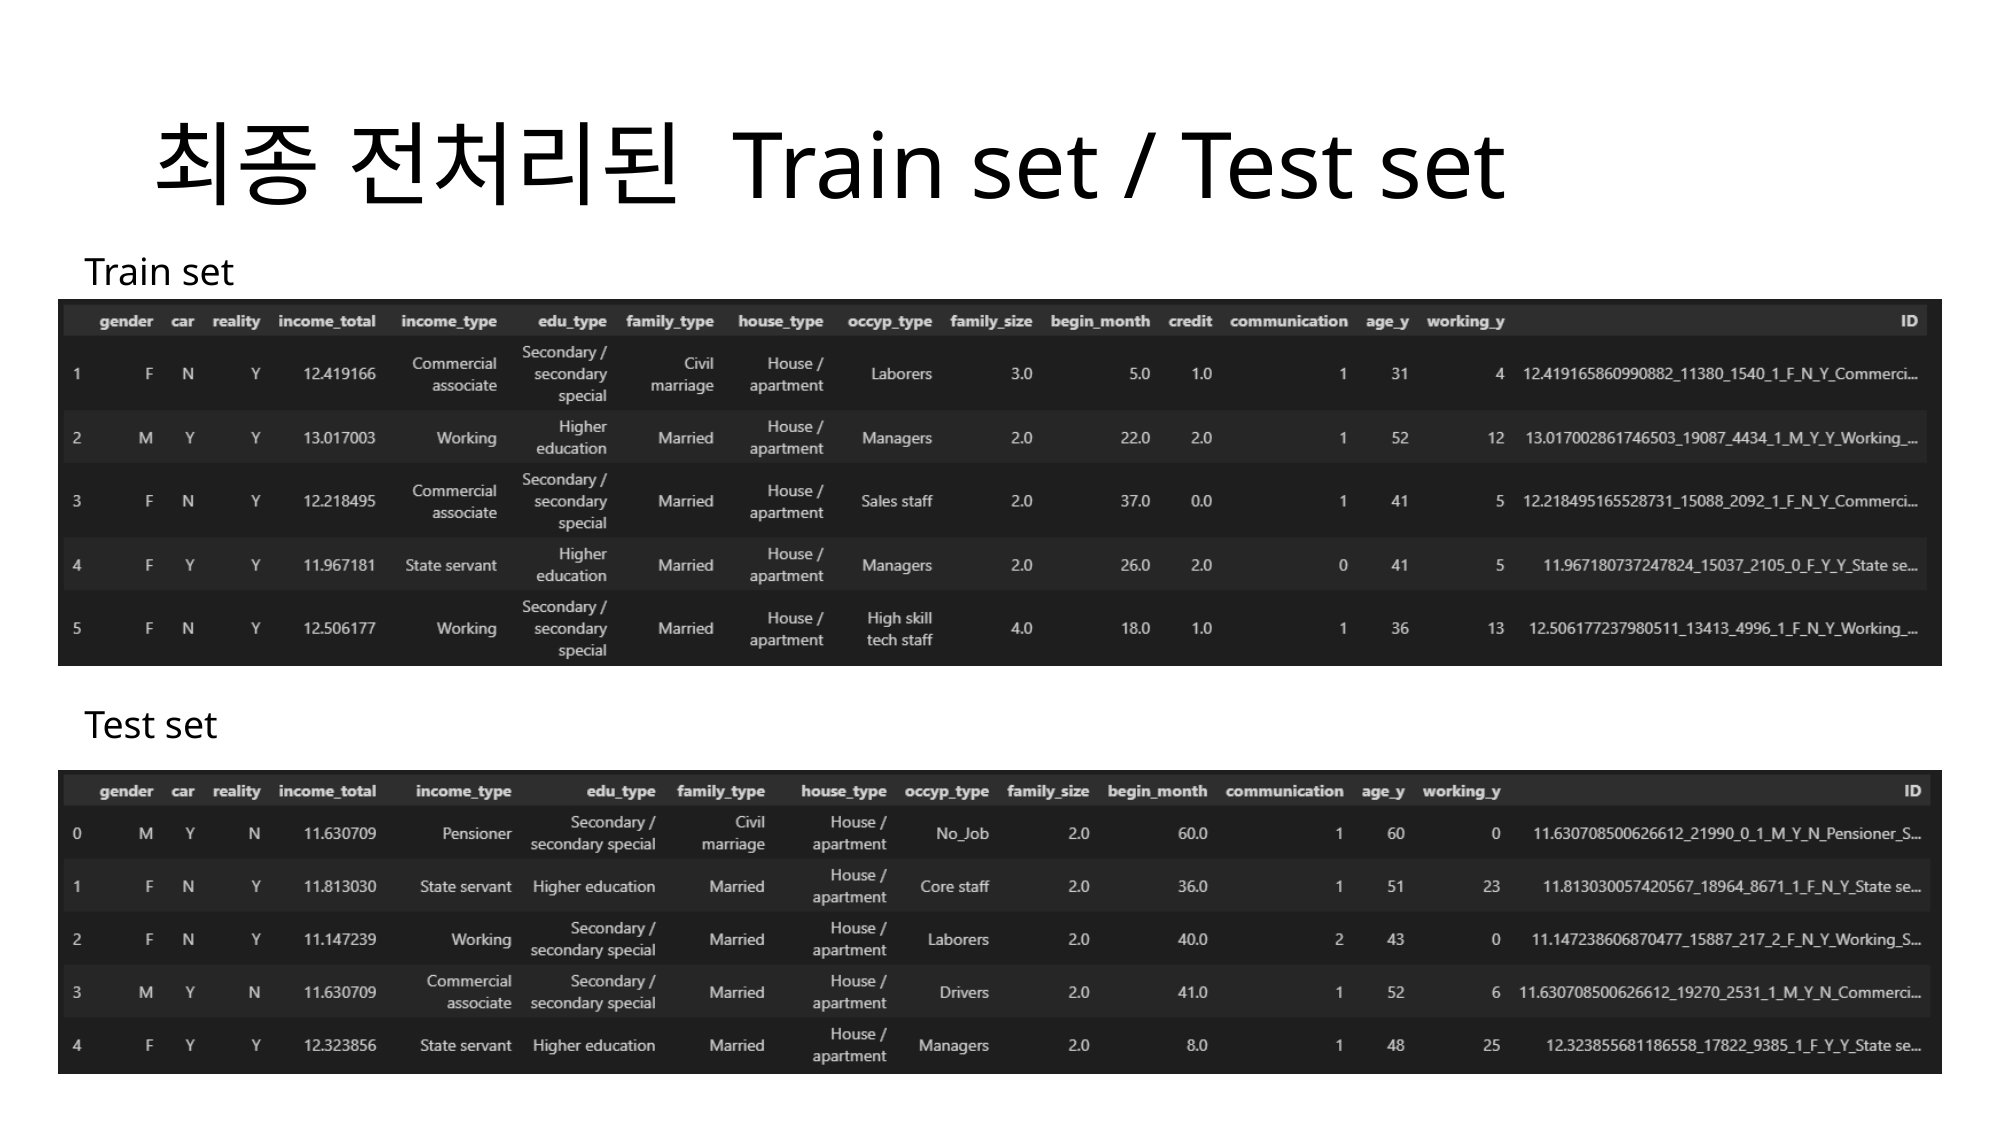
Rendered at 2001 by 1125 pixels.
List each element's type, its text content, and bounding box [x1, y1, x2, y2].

text_box Train set [69, 240, 650, 299]
title 최종 전처리된 Train set / Test set [137, 59, 1863, 278]
picture [58, 299, 1942, 666]
picture [58, 770, 1942, 1074]
text_box Test set [69, 693, 650, 754]
